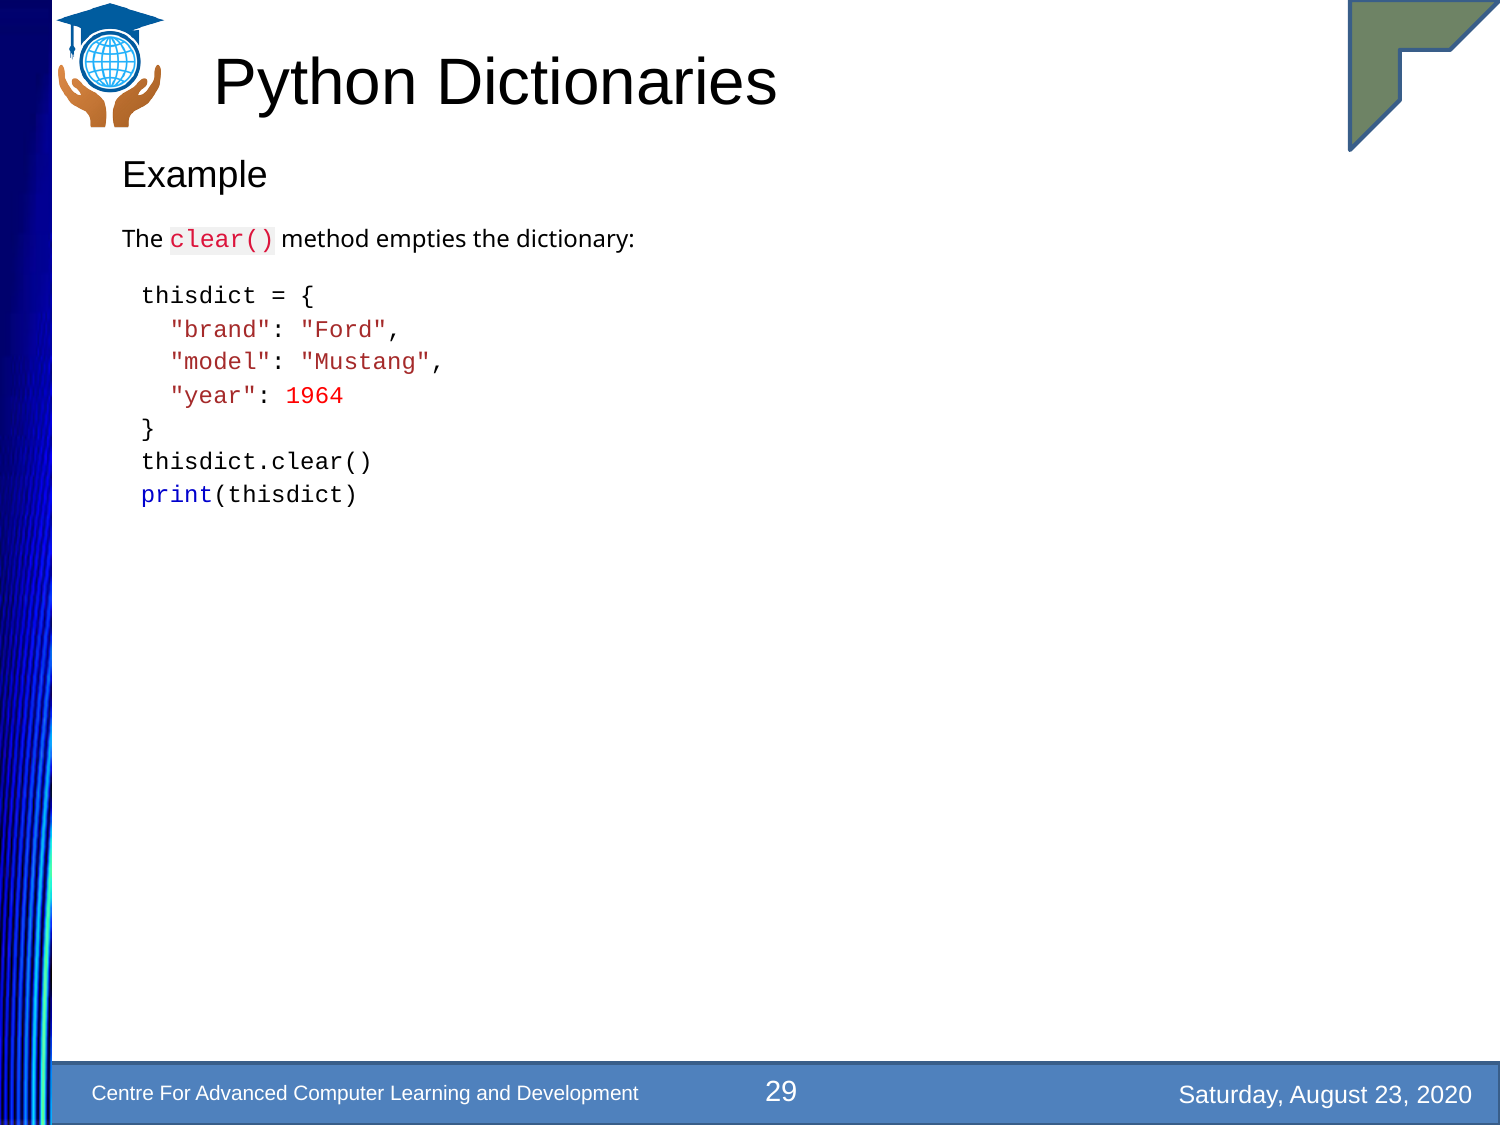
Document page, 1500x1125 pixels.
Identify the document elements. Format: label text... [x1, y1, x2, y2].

title Python Dictionaries [198, 32, 1326, 113]
picture [0, 0, 219, 1125]
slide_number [1163, 1071, 1500, 1125]
slide_number 29 [750, 1064, 838, 1125]
text_box Example The clear() method empties the dictionary: thisdict = { "brand": "Ford", "model": "Mustang", "year": 1964 } thisdict.clear() print(thisdict) [107, 136, 1450, 978]
